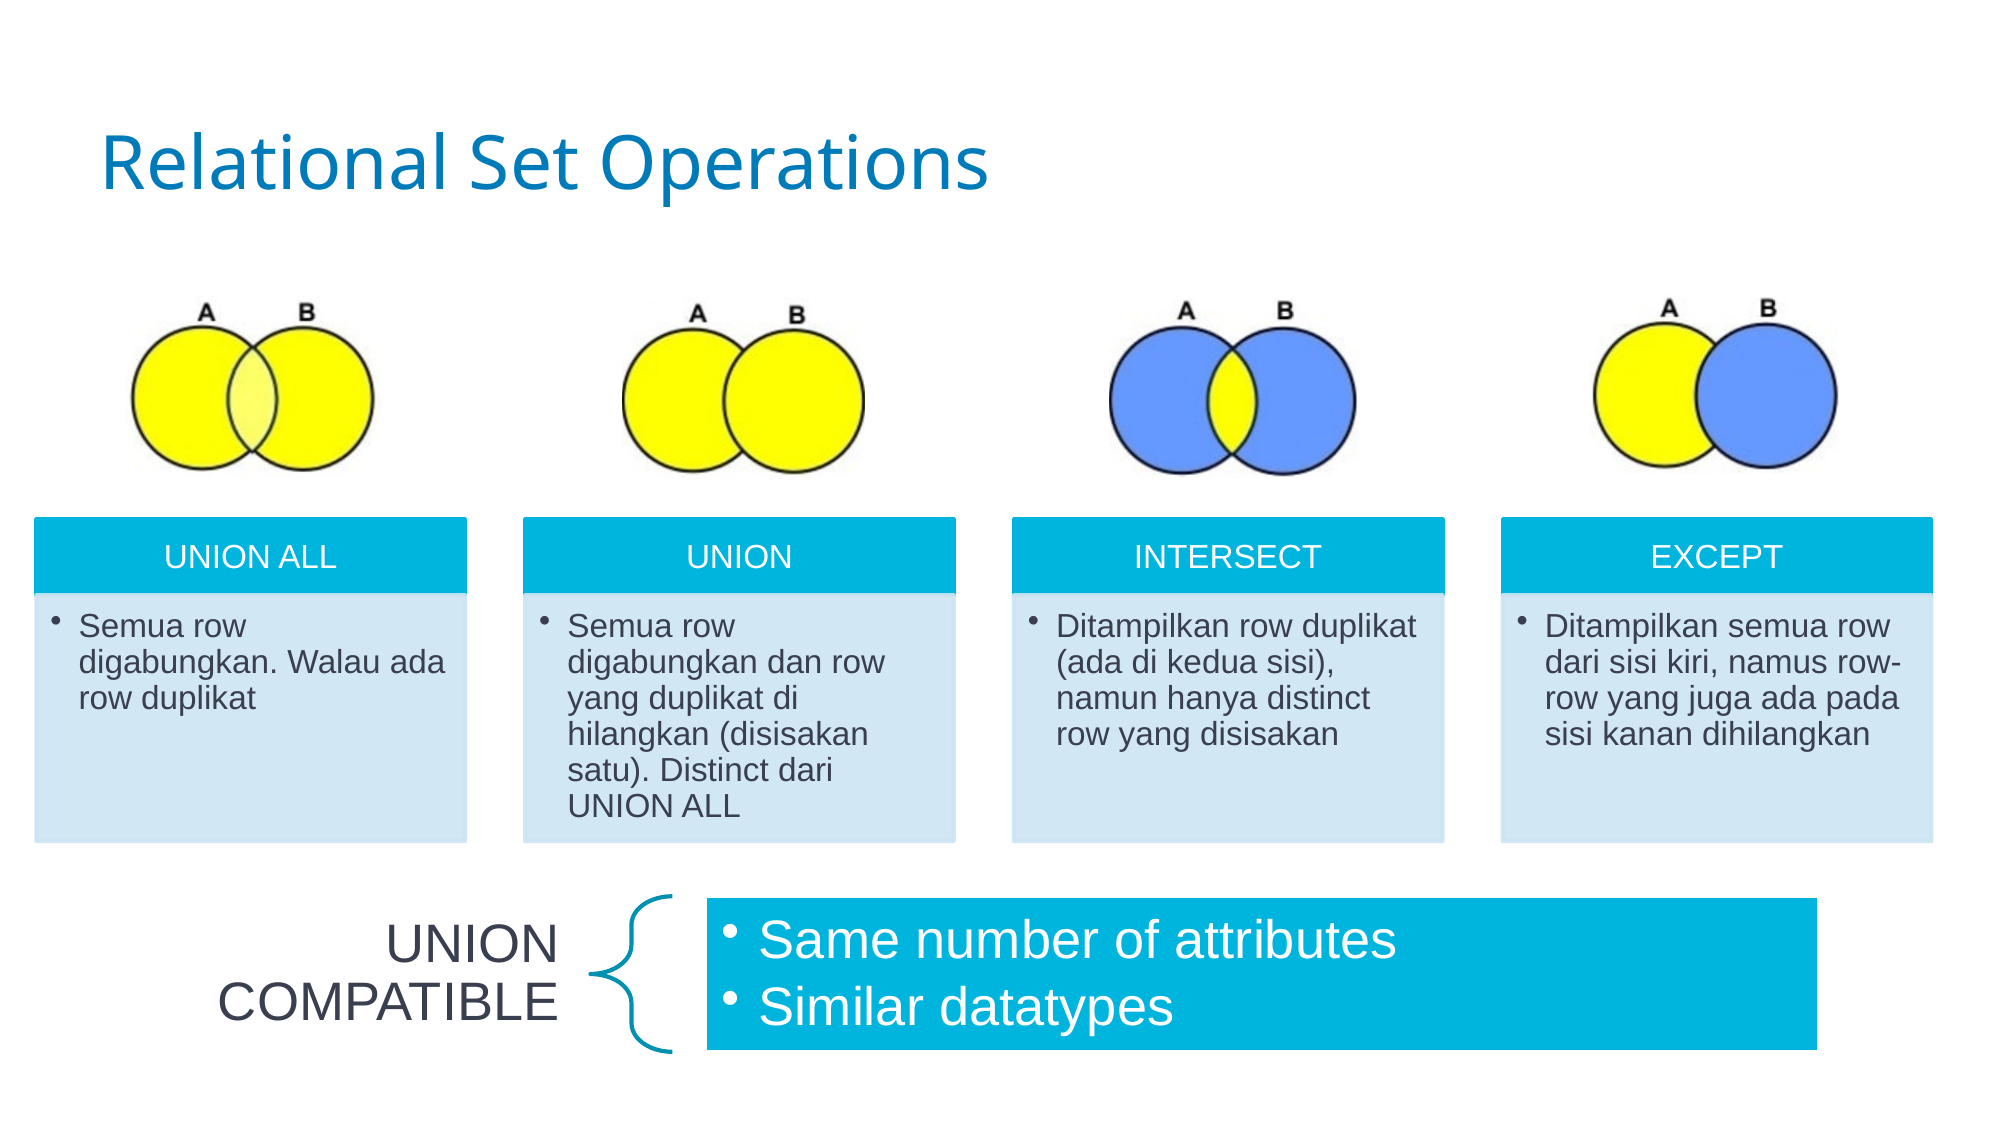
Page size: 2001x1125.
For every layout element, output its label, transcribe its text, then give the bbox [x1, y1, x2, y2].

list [35, 510, 175, 851]
picture [1589, 289, 1843, 474]
title Relational Set Operations [99, 132, 1334, 267]
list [1824, 510, 1933, 851]
picture [622, 290, 865, 481]
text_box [180, 478, 1820, 1125]
picture [1109, 292, 1360, 478]
picture [126, 295, 381, 477]
